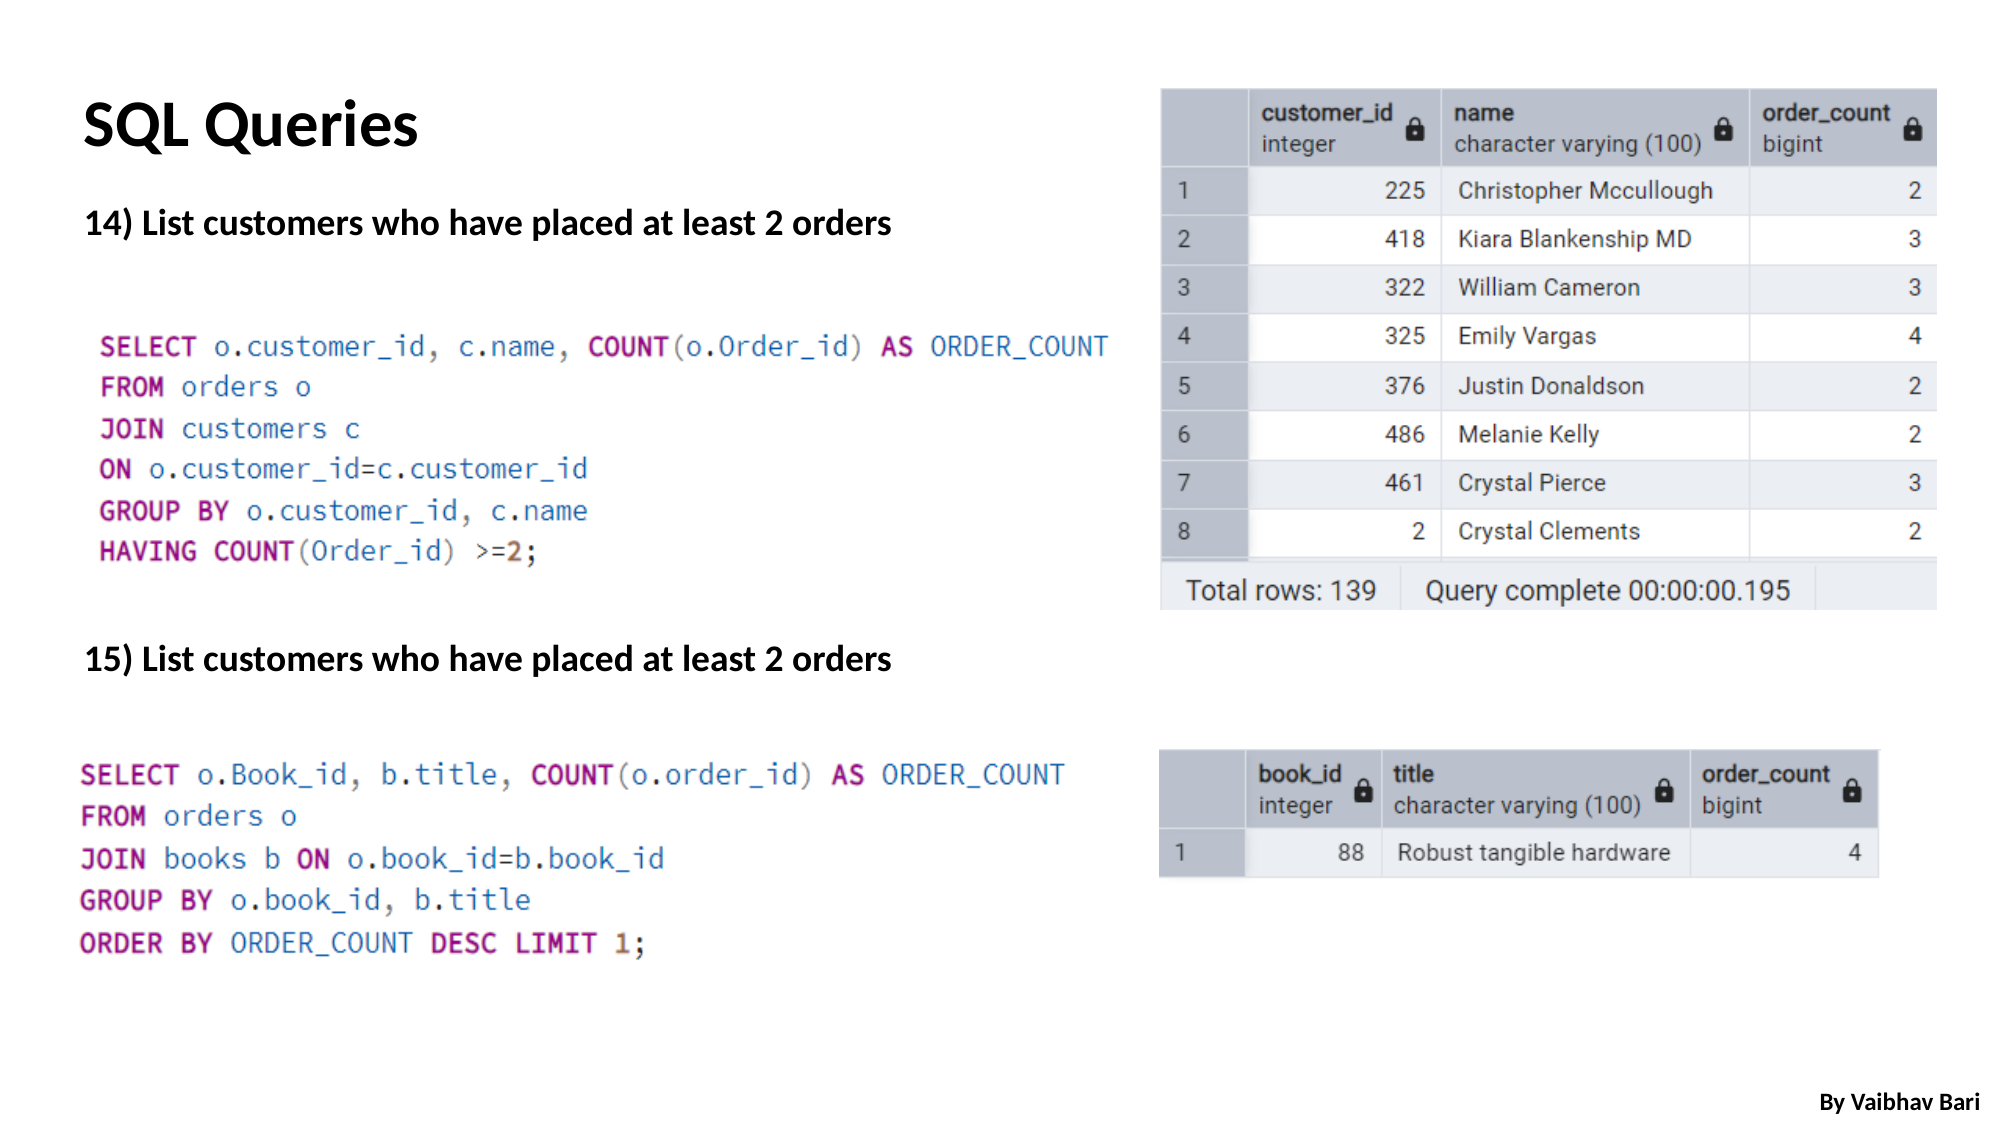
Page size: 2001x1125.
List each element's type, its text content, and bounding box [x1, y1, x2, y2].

picture [89, 88, 1937, 610]
text_box By Vaibhav Bari [1804, 1078, 2000, 1123]
text_box 15) List customers who have placed at least 2 orders [69, 626, 1069, 687]
text_box SQL Queries [69, 72, 472, 167]
text_box 14) List customers who have placed at least 2 orders [69, 190, 1159, 251]
picture [69, 735, 1881, 984]
